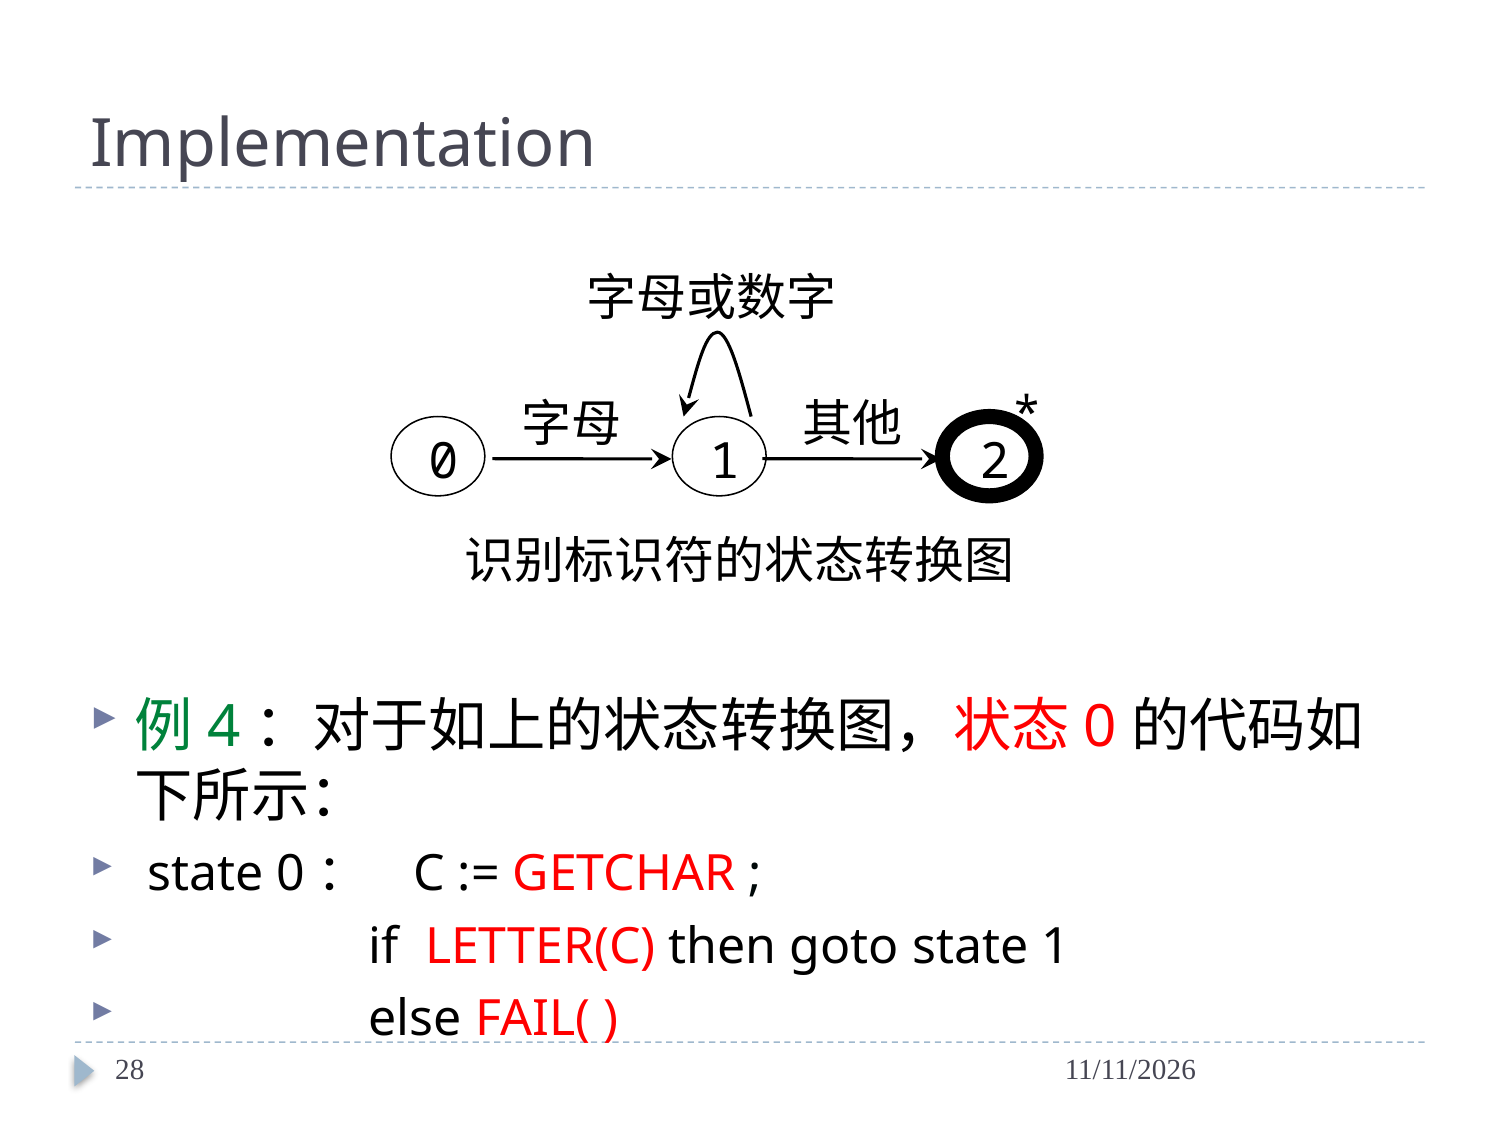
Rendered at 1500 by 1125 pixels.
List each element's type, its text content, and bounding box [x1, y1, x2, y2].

slide_number 28 [100, 1042, 426, 1103]
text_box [390, 258, 1067, 597]
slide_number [1050, 1042, 1426, 1103]
list 例4：对于如上的状态转换图，状态0的代码如下所示： state 0： C := GETCHAR ; if LETTER(C) then goto state 1 else FAIL( ) [74, 680, 1426, 1011]
title Implementation [74, 24, 1426, 188]
